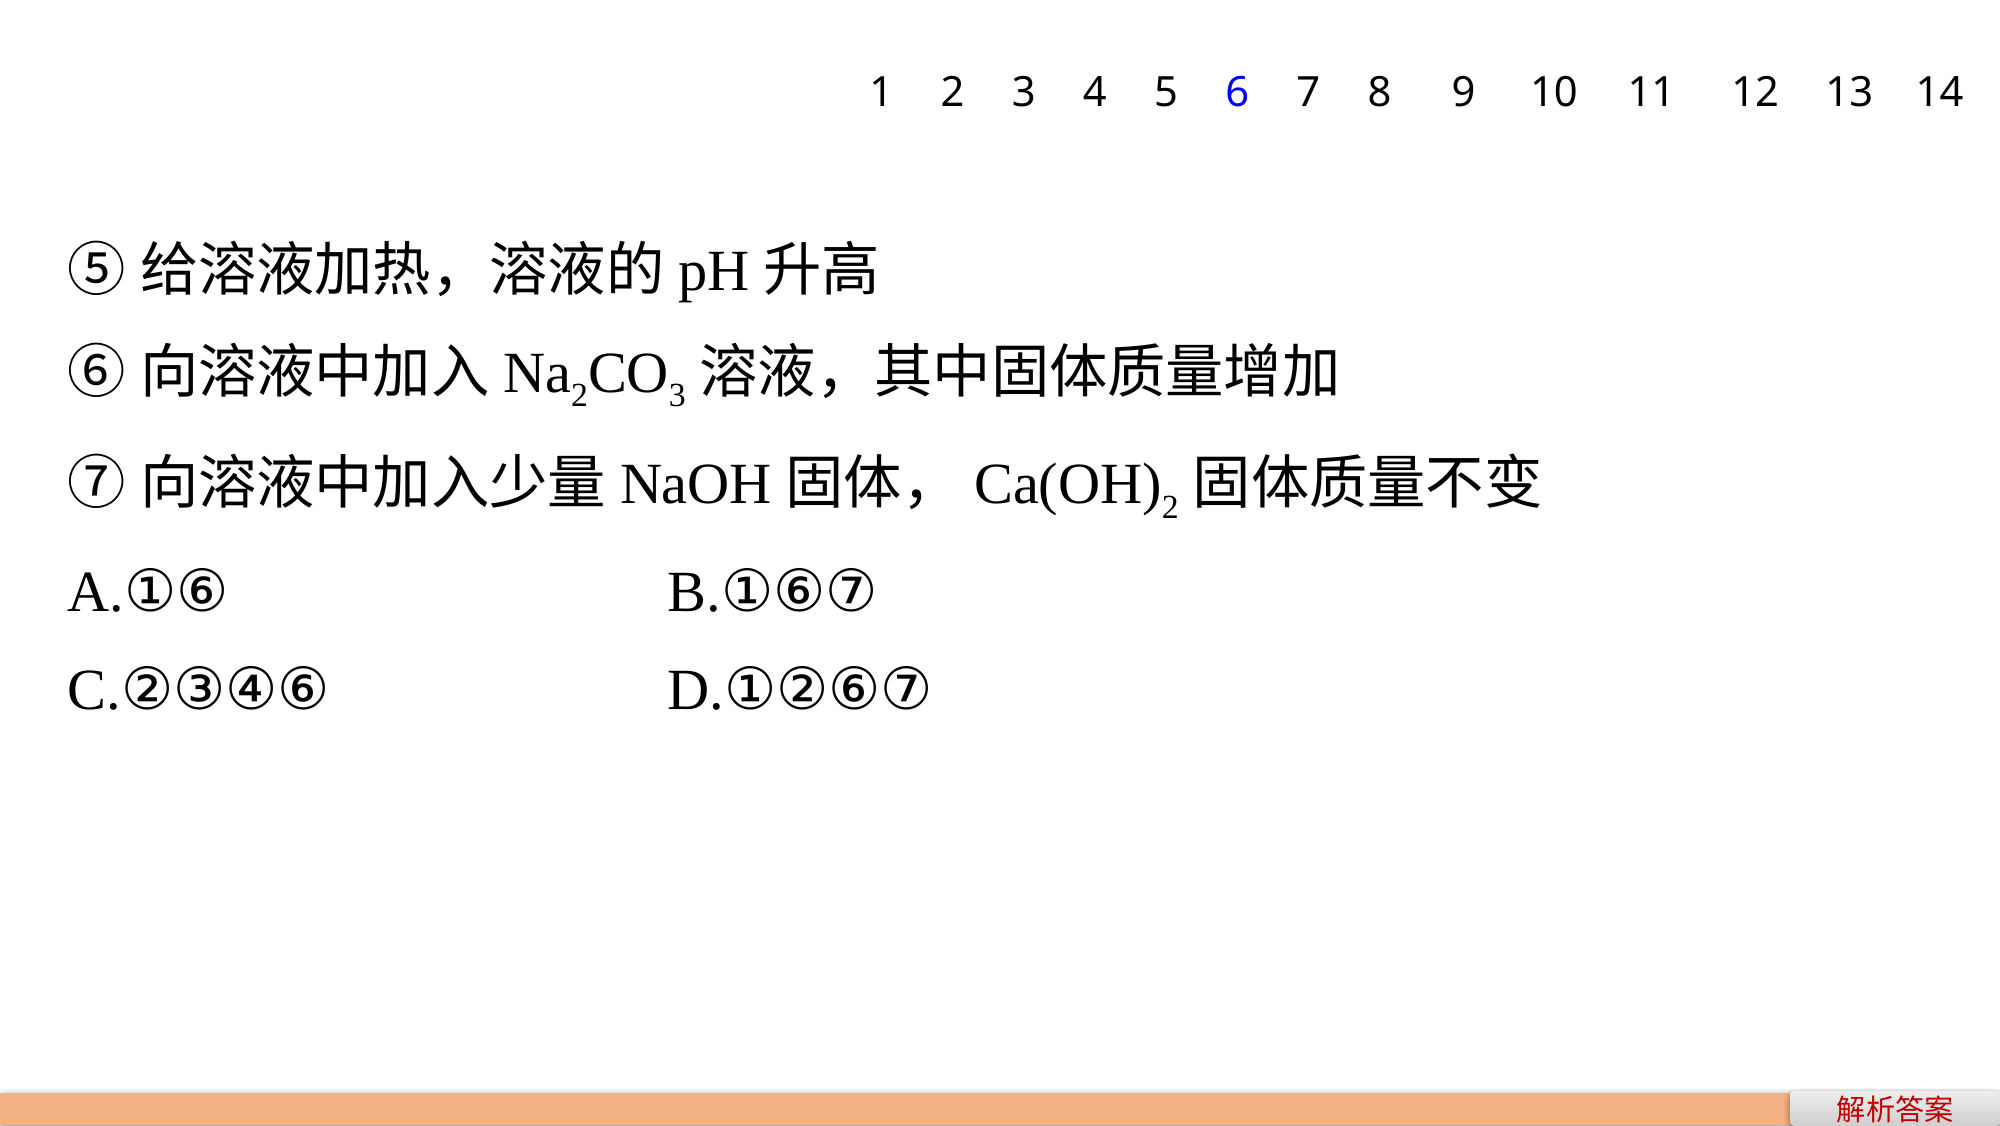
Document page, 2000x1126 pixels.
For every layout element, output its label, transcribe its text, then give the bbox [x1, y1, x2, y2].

text_box 11 [1610, 42, 1696, 137]
text_box 3 [996, 42, 1056, 137]
text_box 5 [1139, 42, 1199, 137]
text_box 14 [1905, 42, 1984, 137]
text_box 7 [1281, 42, 1341, 137]
text_box [0, 1092, 1787, 1126]
text_box 解析答案 [1788, 1089, 2000, 1126]
text_box 12 [1707, 42, 1800, 137]
text_box 8 [1352, 42, 1412, 137]
text_box 9 [1423, 42, 1496, 137]
text_box 2 [925, 42, 985, 137]
text_box ⑤给溶液加热，溶液的pH升高 ⑥向溶液中加入Na2CO3溶液，其中固体质量增加 ⑦向溶液中加入少量NaOH固体，Ca(OH)2固体质量不变 A.①⑥ B.①⑥⑦ C.②③④⑥ D.①②⑥⑦ [52, 196, 1963, 729]
text_box 6 [1210, 42, 1270, 137]
text_box 10 [1507, 42, 1599, 137]
text_box 1 [854, 42, 914, 137]
text_box 4 [1067, 42, 1127, 137]
text_box 13 [1811, 42, 1894, 137]
